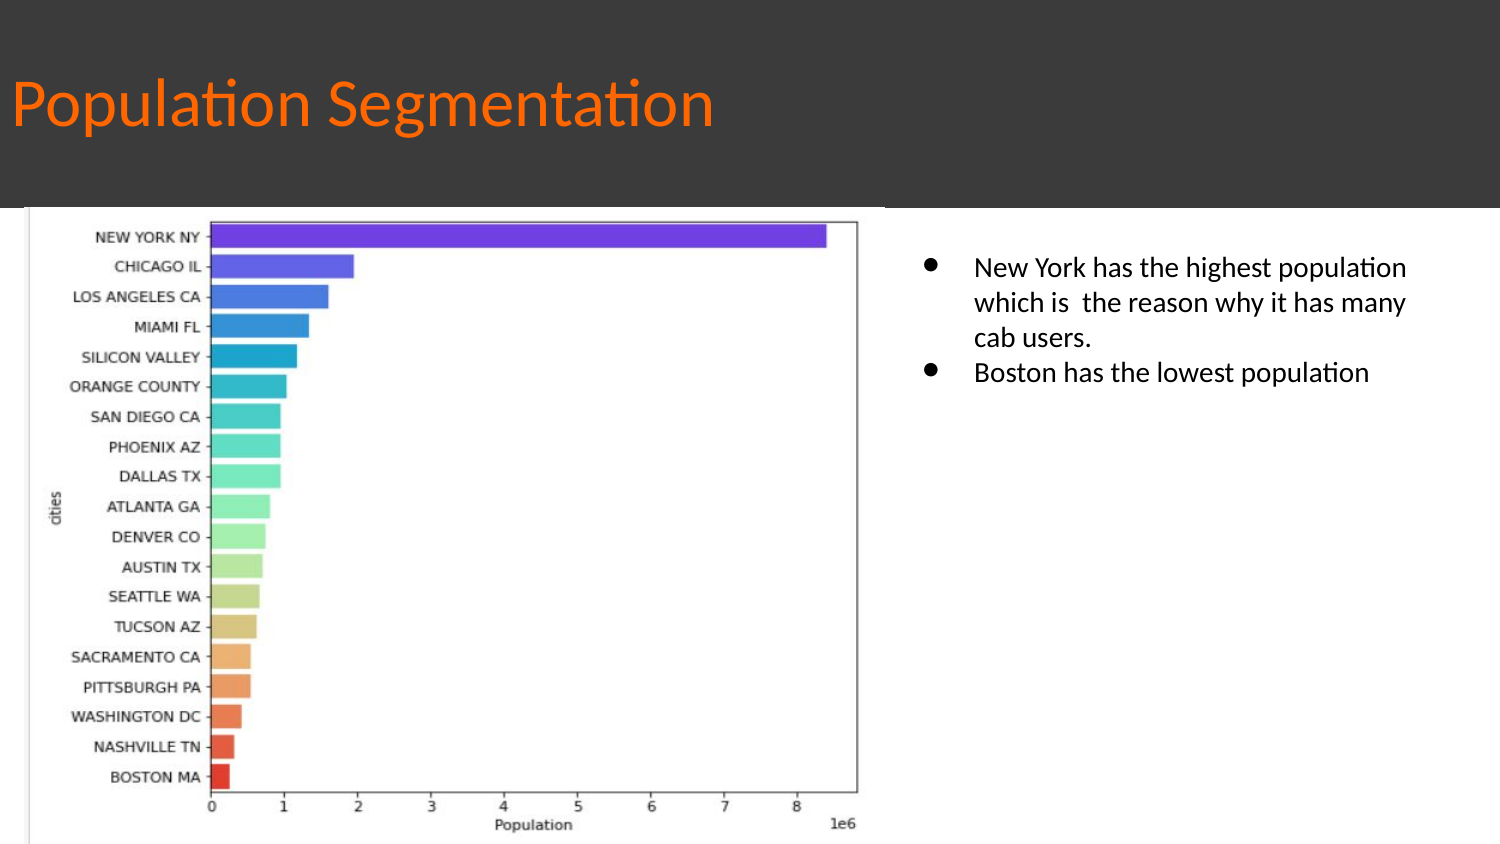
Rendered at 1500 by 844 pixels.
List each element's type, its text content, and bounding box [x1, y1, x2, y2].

title Population Segmentation [0, 0, 1500, 208]
text_box New York has the highest population which is the reason why it has many cab users. Boston has the lowest population [888, 233, 1451, 404]
picture [24, 207, 885, 844]
